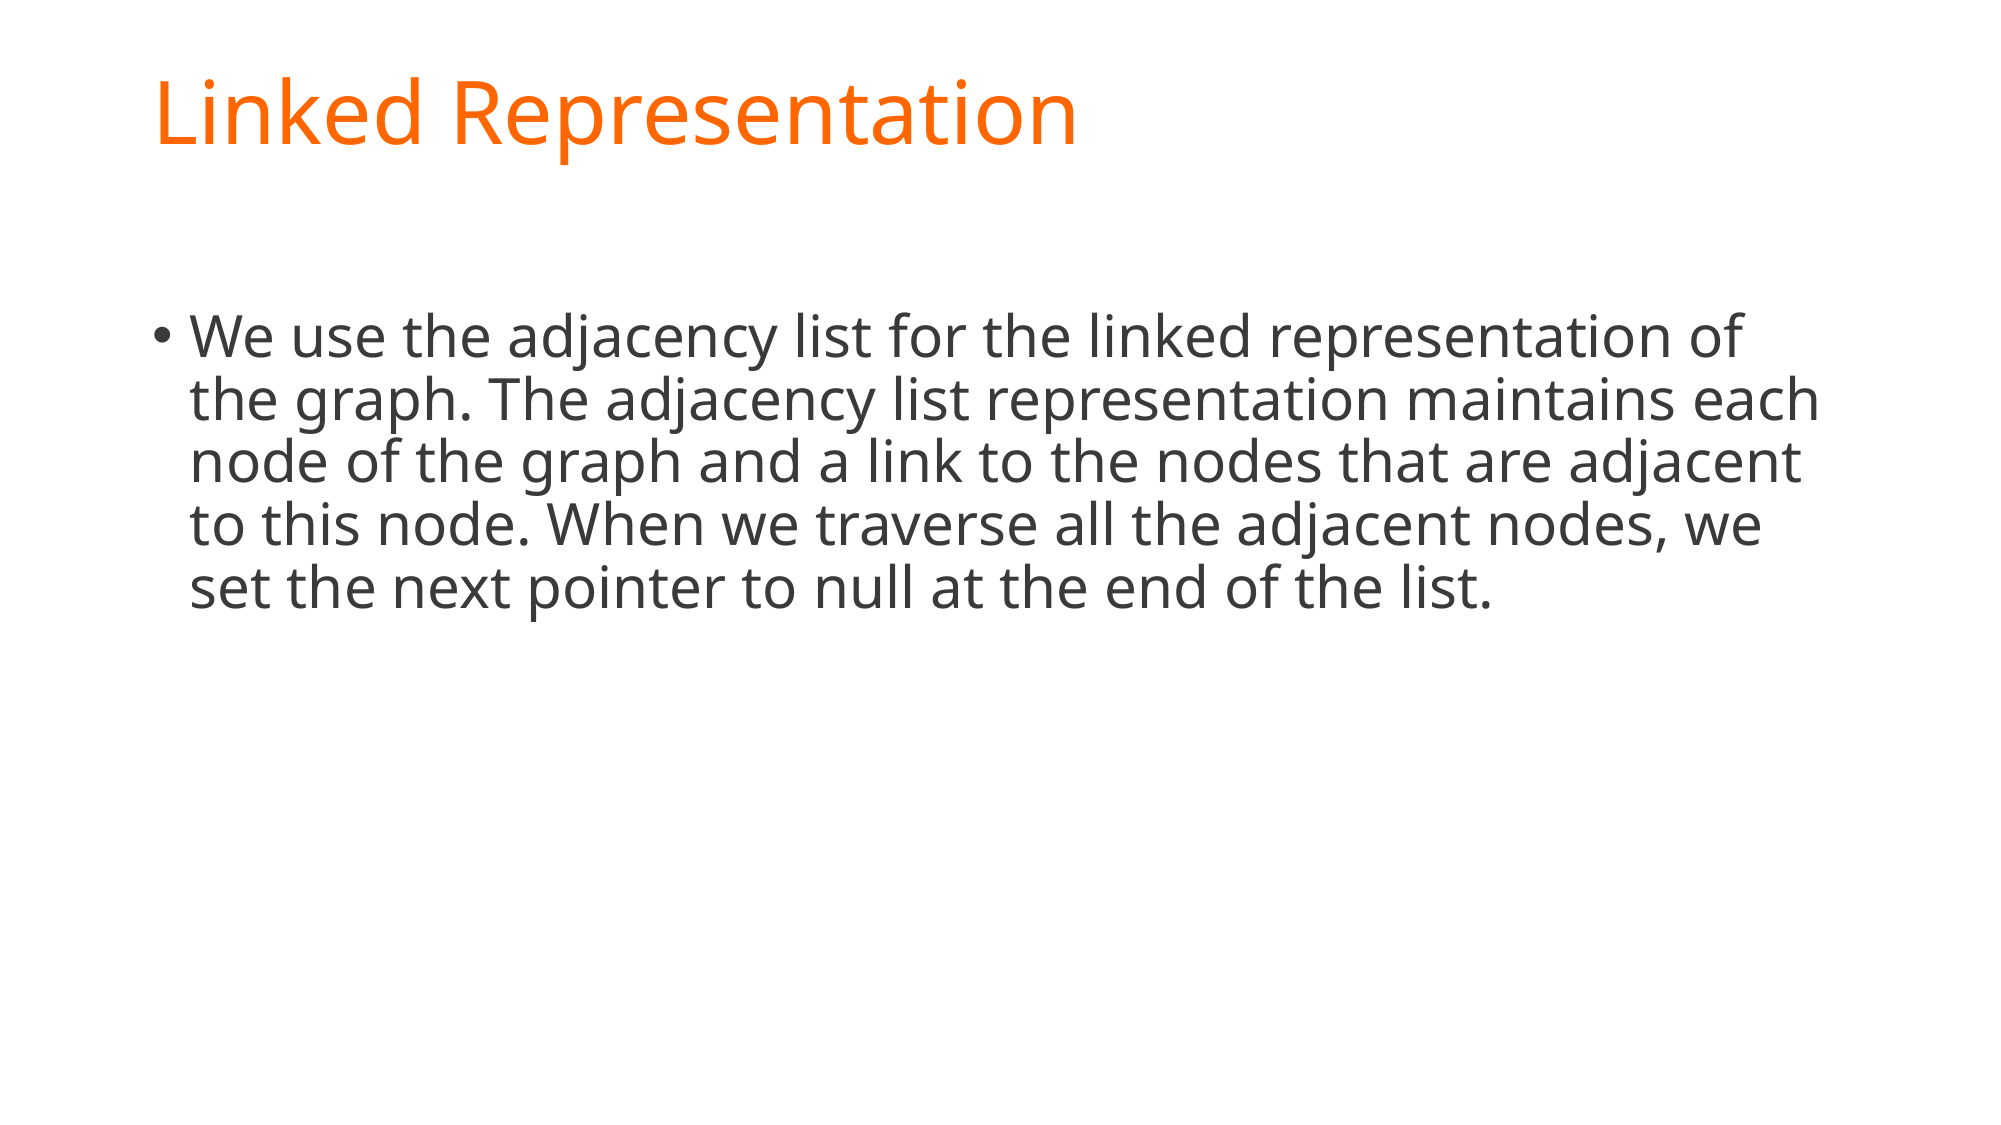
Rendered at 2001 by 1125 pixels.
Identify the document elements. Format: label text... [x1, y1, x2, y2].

list We use the adjacency list for the linked representation of the graph. The adjacency list representation maintains each node of the graph and a link to the nodes that are adjacent to this node. When we traverse all the adjacent nodes, we set the next pointer to null at the end of the list. [137, 299, 1863, 1014]
title Linked Representation [137, 59, 1863, 278]
